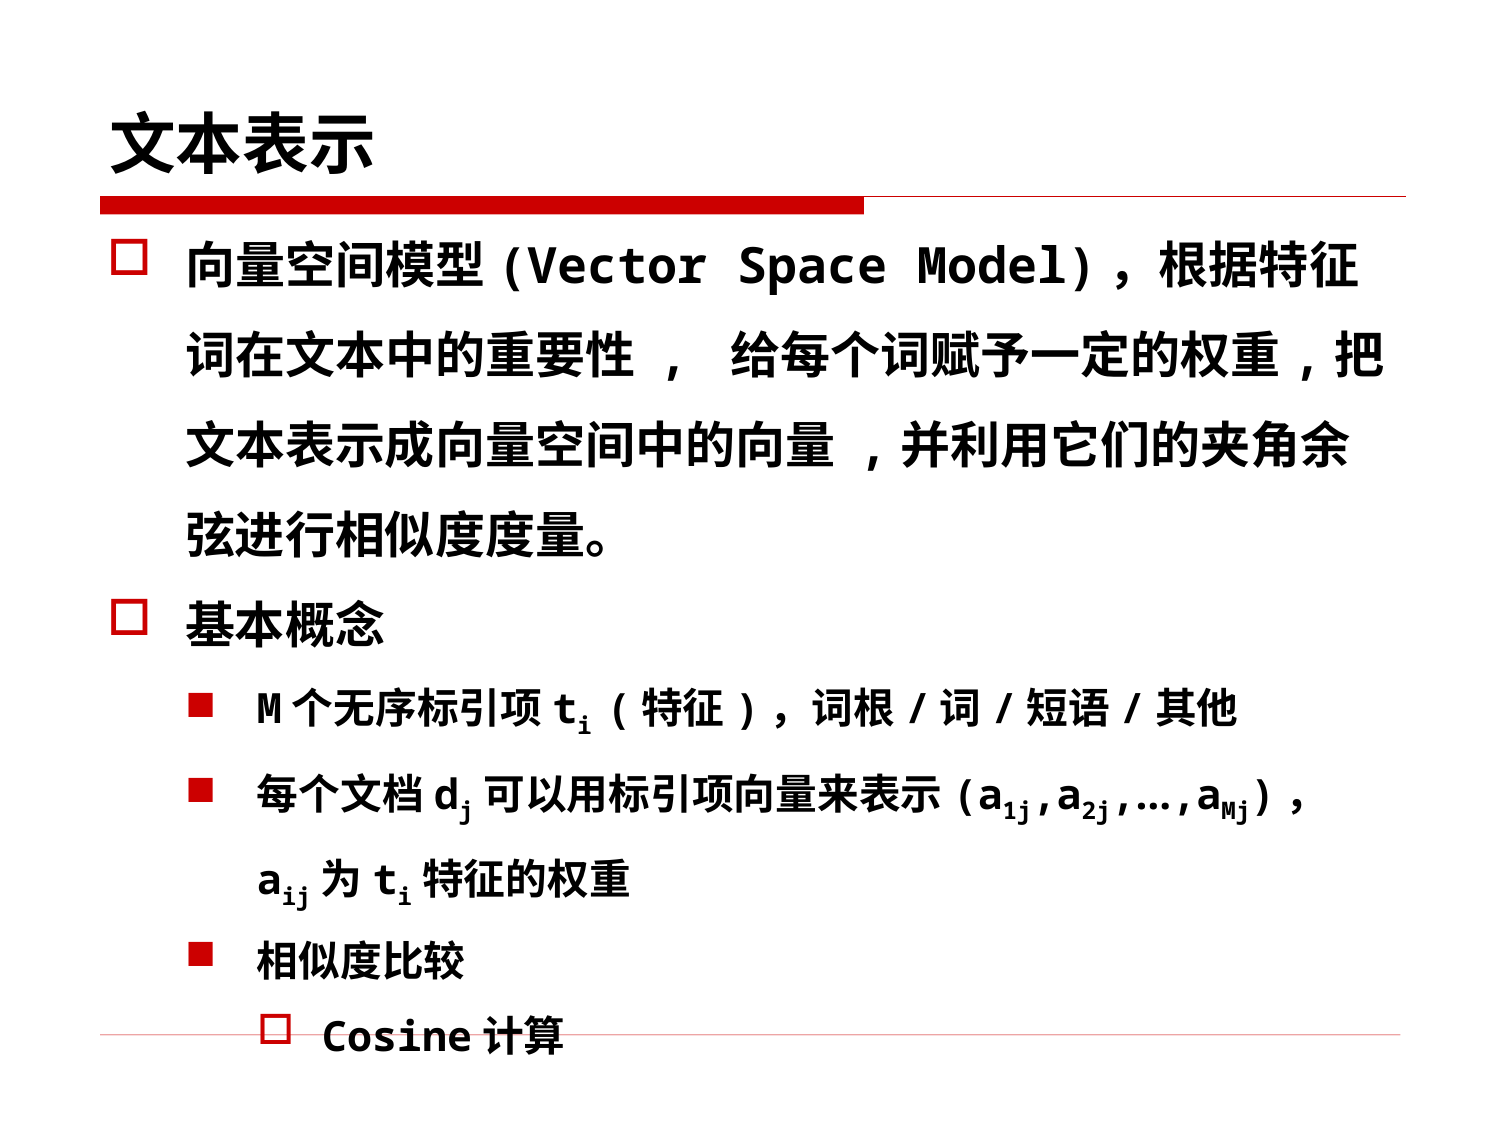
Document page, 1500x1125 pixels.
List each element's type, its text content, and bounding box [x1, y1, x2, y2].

title 文本表示 [94, 42, 1407, 190]
list 向量空间模型(Vector Space Model)，根据特征词在文本中的重要性 , 给每个词赋予一定的权重,把文本表示成向量空间中的向量 ,并利用它们的夹角余弦进行相似度度量。 基本概念 M个无序标引项ti (特征)，词根/词/短语/其他 每个文档dj可以用标引项向量来表示(a1j,a2j,…,aMj)， aij为ti特征的权重 相似度比较 Cosine计算 [92, 196, 1406, 897]
